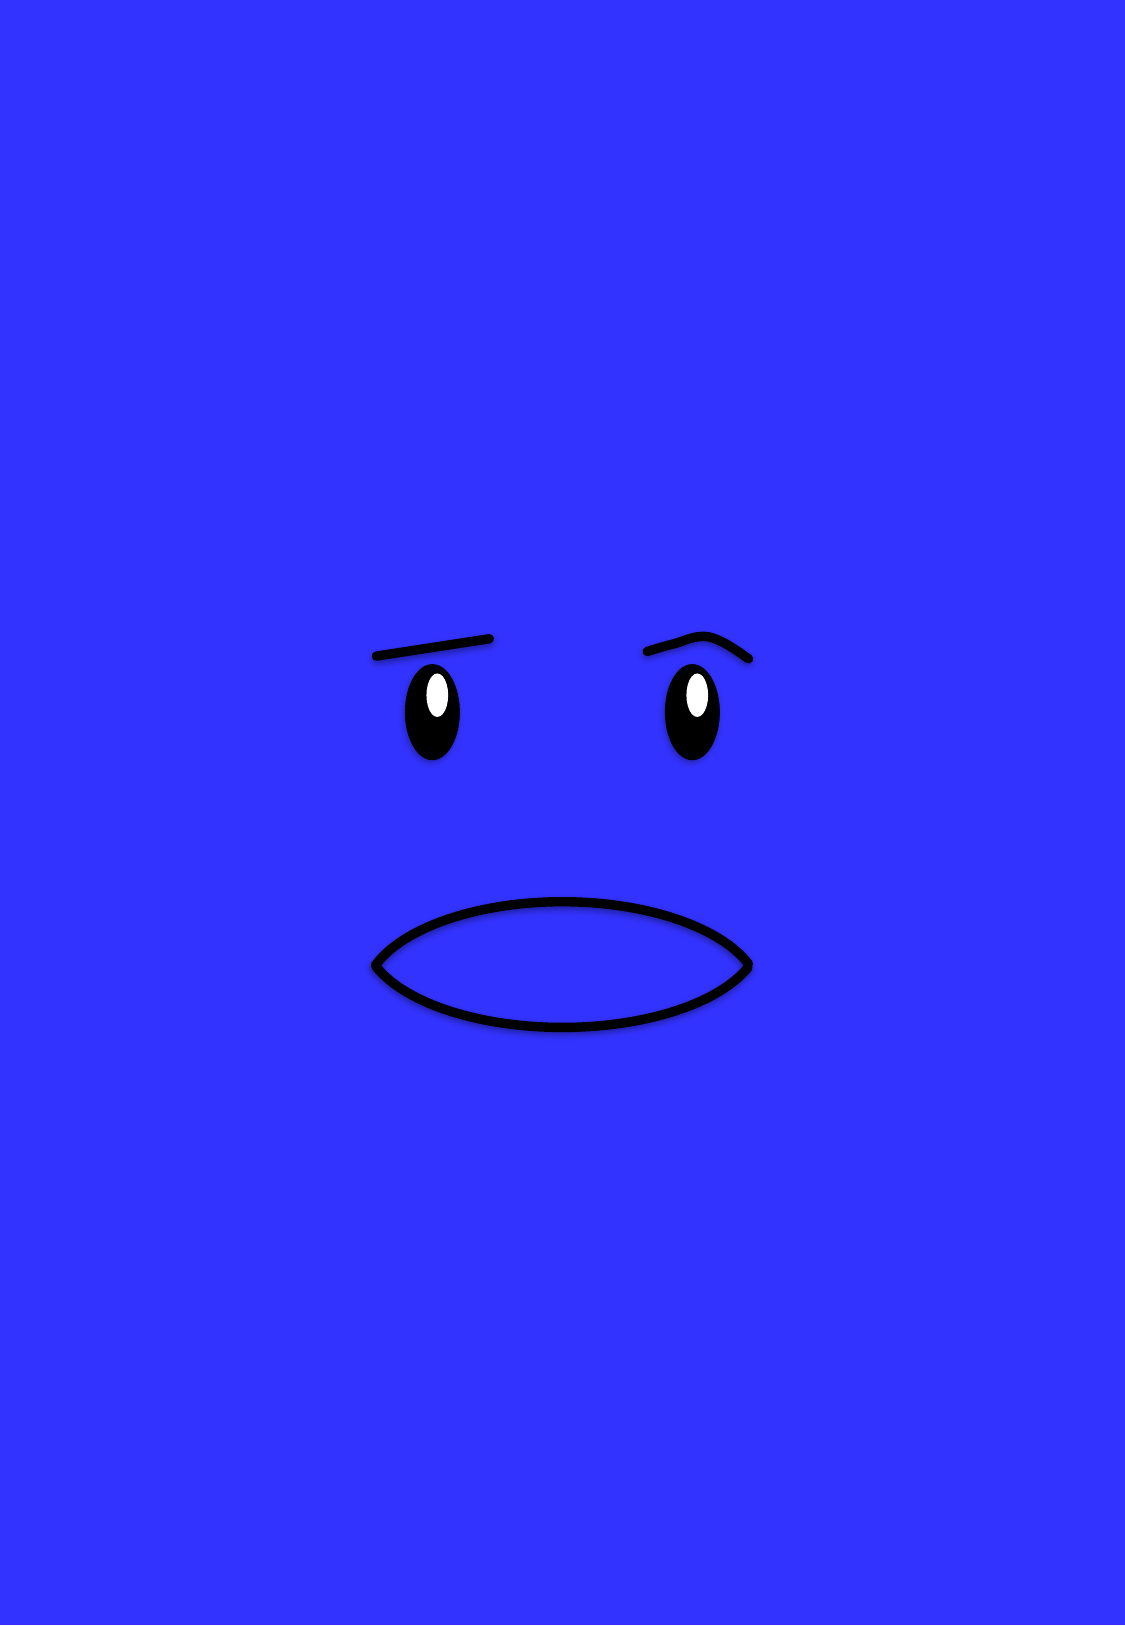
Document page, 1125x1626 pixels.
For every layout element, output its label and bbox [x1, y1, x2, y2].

text_box [376, 636, 749, 659]
text_box [363, 841, 762, 1093]
text_box [404, 667, 721, 761]
